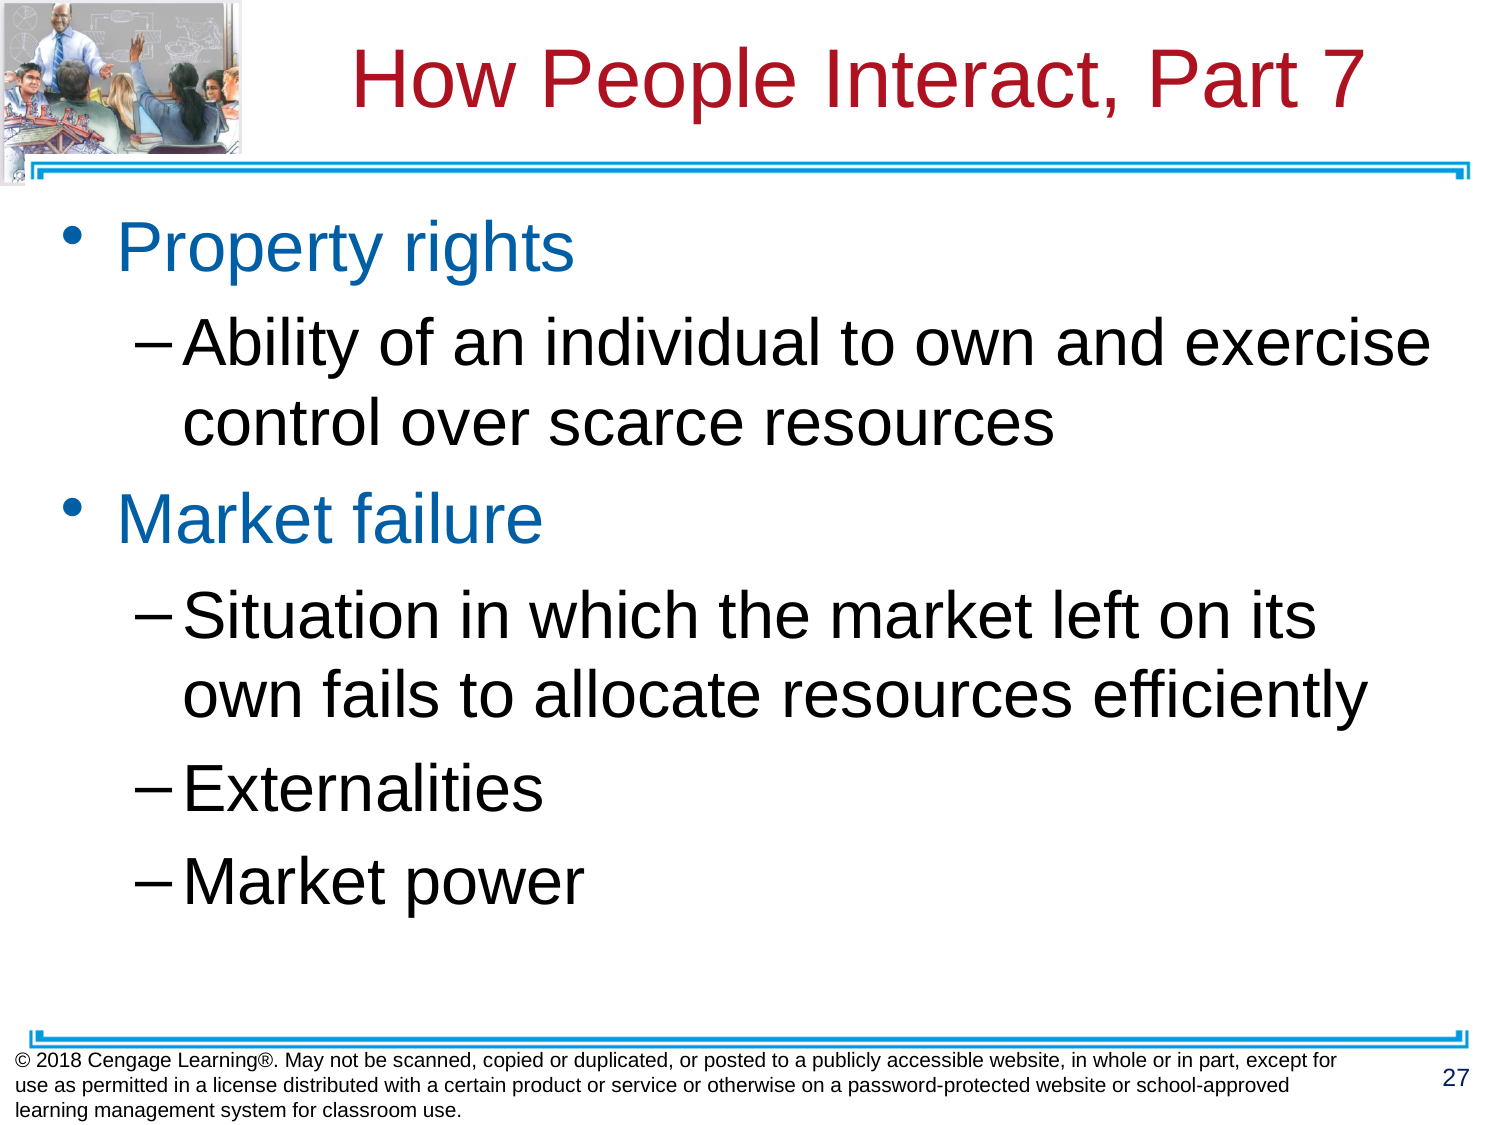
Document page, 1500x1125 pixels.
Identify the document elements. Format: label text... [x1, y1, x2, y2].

picture [0, 0, 1475, 186]
slide_number 27 [1412, 1052, 1500, 1117]
picture [25, 1024, 1475, 1057]
list Property rights Ability of an individual to own and exercise control over scarce resources Market failure Situation in which the market left on its own fails to allocate resources efficiently Externalities Market power [45, 193, 1455, 963]
title How People Interact, Part 7 [219, 16, 1500, 158]
footer © 2018 Cengage Learning®. May not be scanned, copied or duplicated, or posted to a publicly accessible website, in whole or in part, except for use as permitted in a license distributed with a certain product or service or otherwise on a password-protected website or school-approved learning management system for classroom use. [0, 1043, 1363, 1125]
